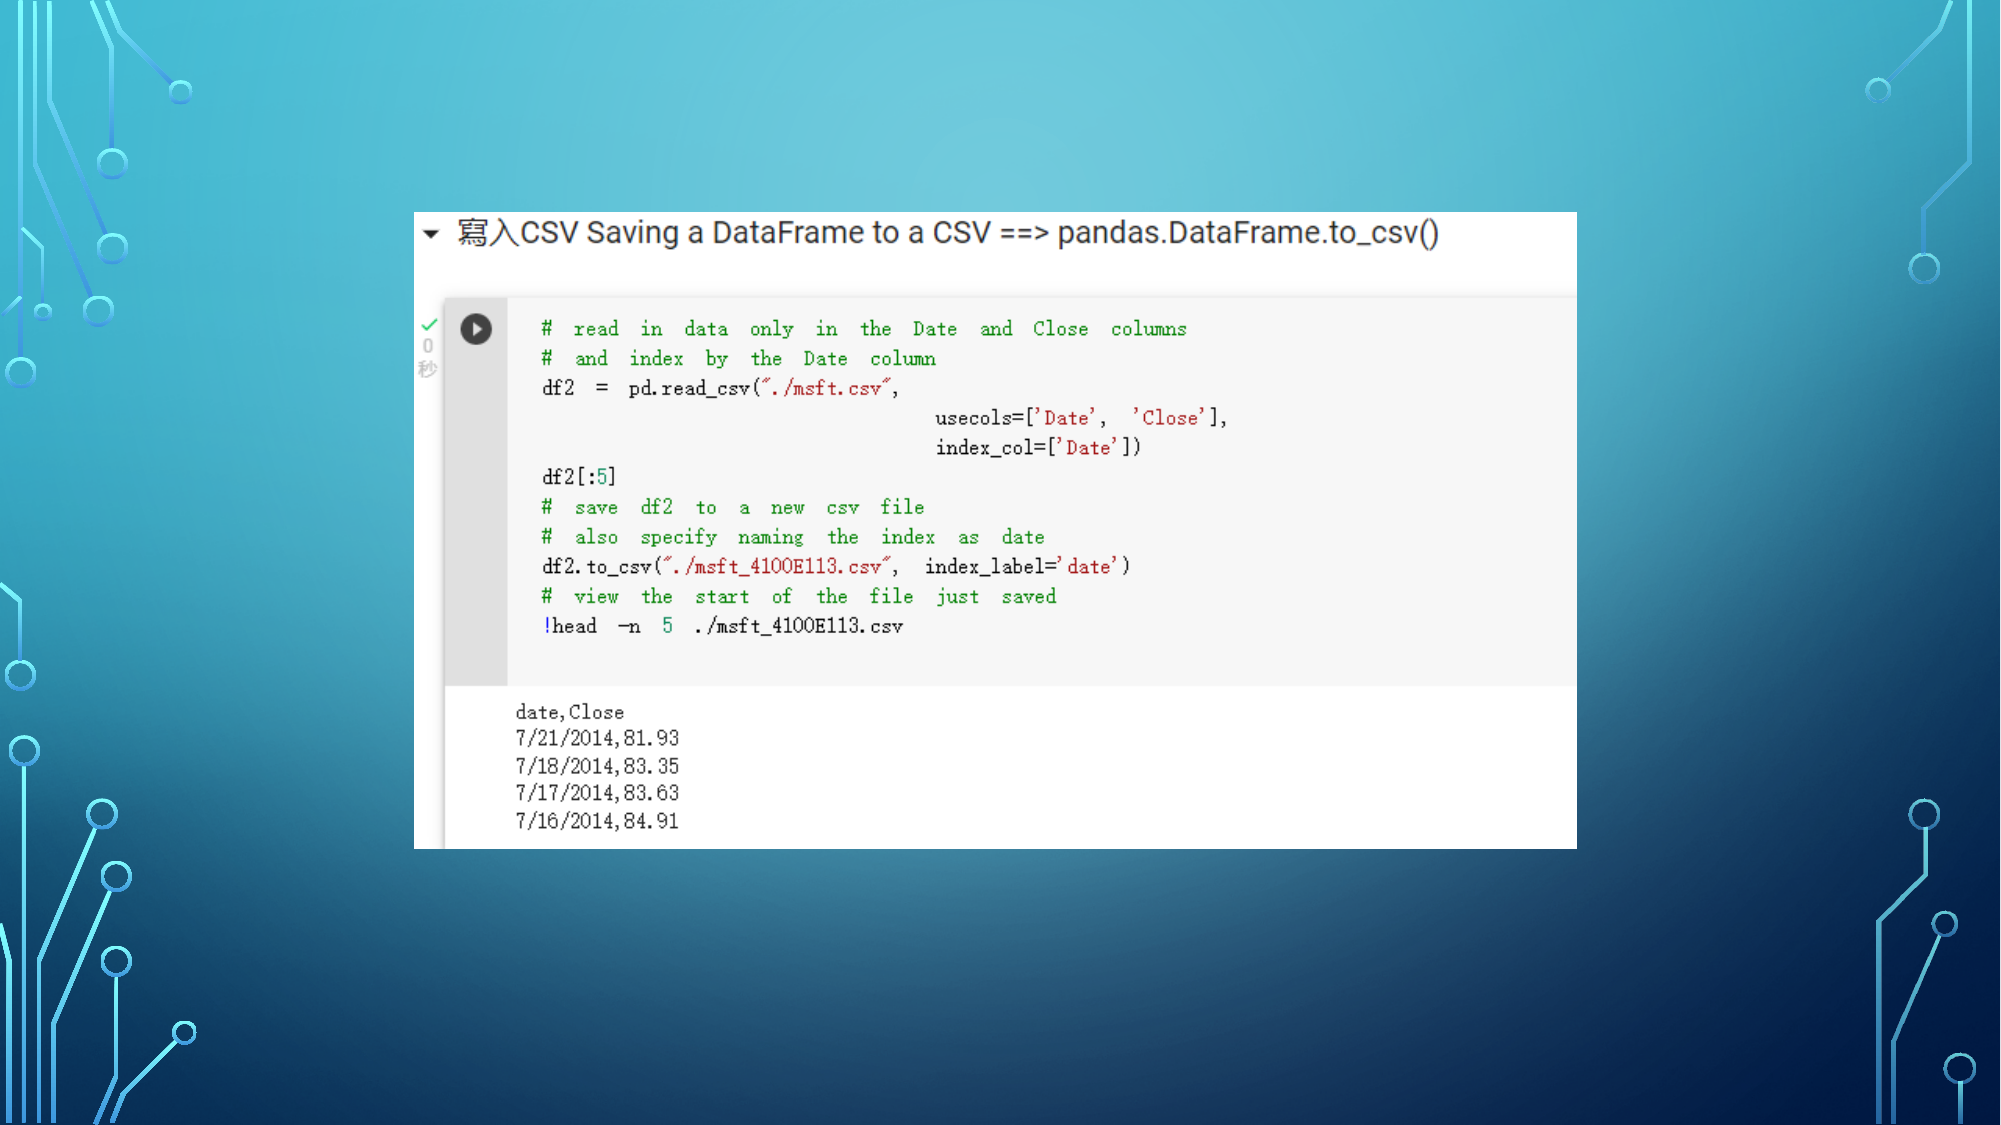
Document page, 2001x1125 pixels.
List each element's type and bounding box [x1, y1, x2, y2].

picture [414, 212, 1578, 849]
